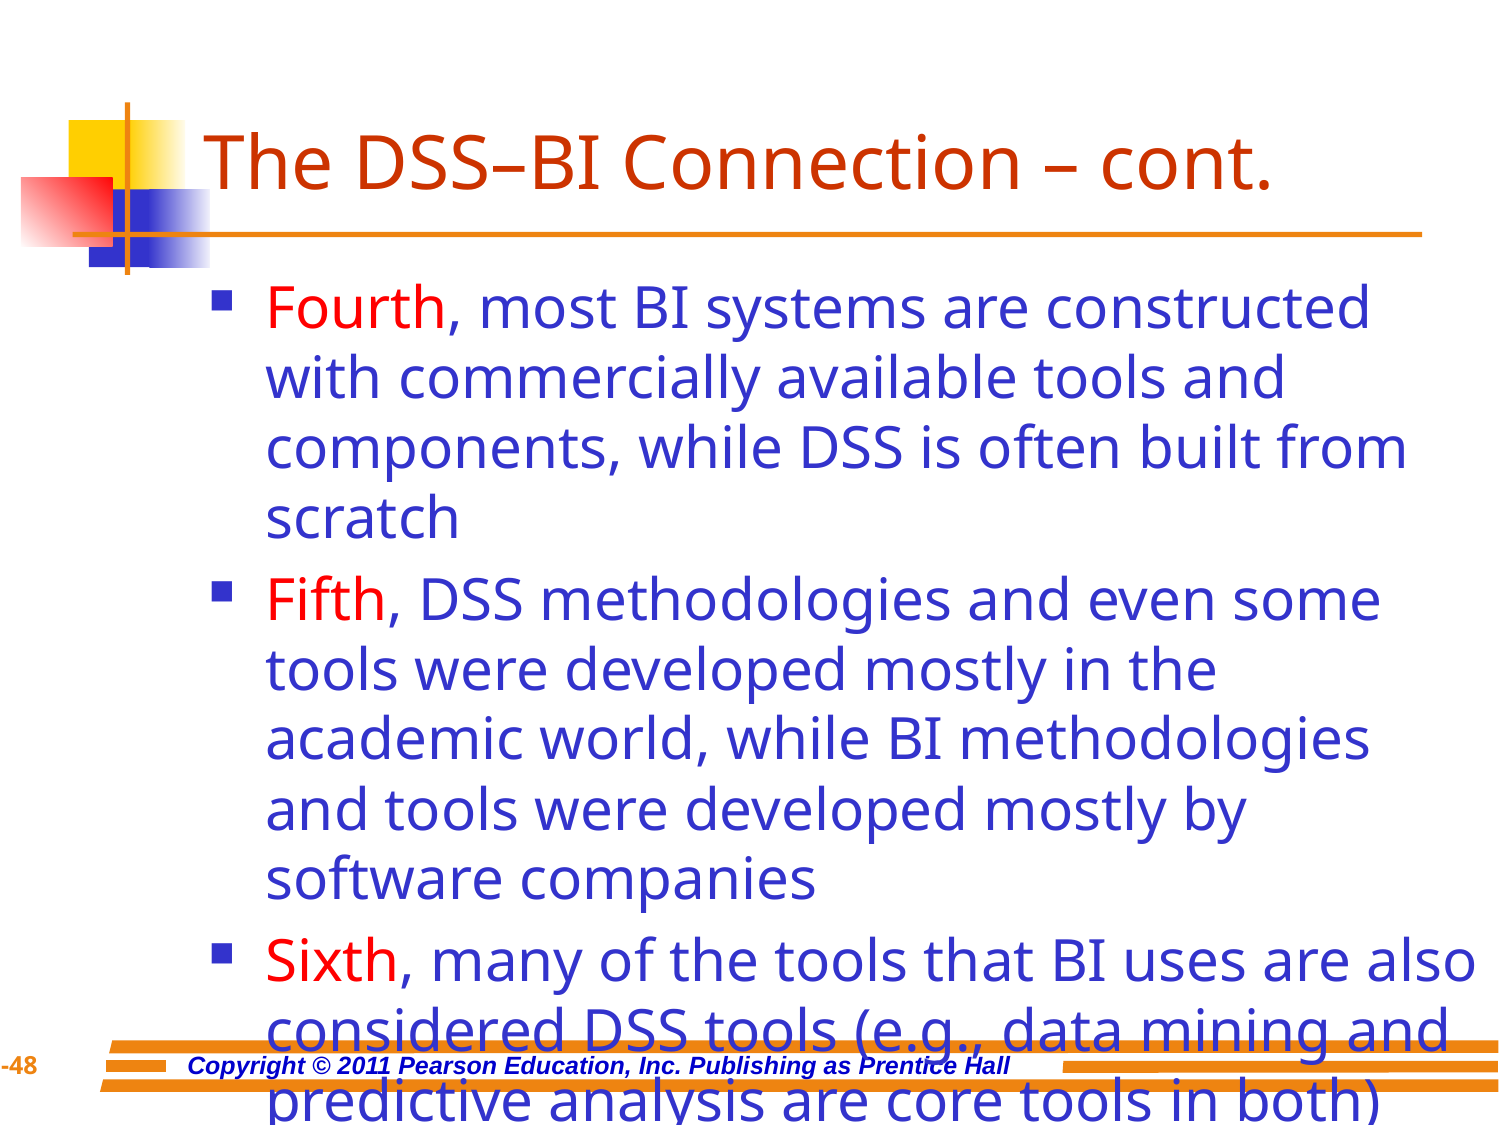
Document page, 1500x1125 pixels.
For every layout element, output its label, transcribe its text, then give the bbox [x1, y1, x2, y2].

list Fourth, most BI systems are constructed with commercially available tools and components, while DSS is often built from scratch Fifth, DSS methodologies and even some tools were developed mostly in the academic world, while BI methodologies and tools were developed mostly by software companies Sixth, many of the tools that BI uses are also considered DSS tools (e.g., data mining and predictive analysis are core tools in both) [193, 262, 1500, 1051]
title The DSS–BI Connection – cont. [188, 40, 1468, 213]
